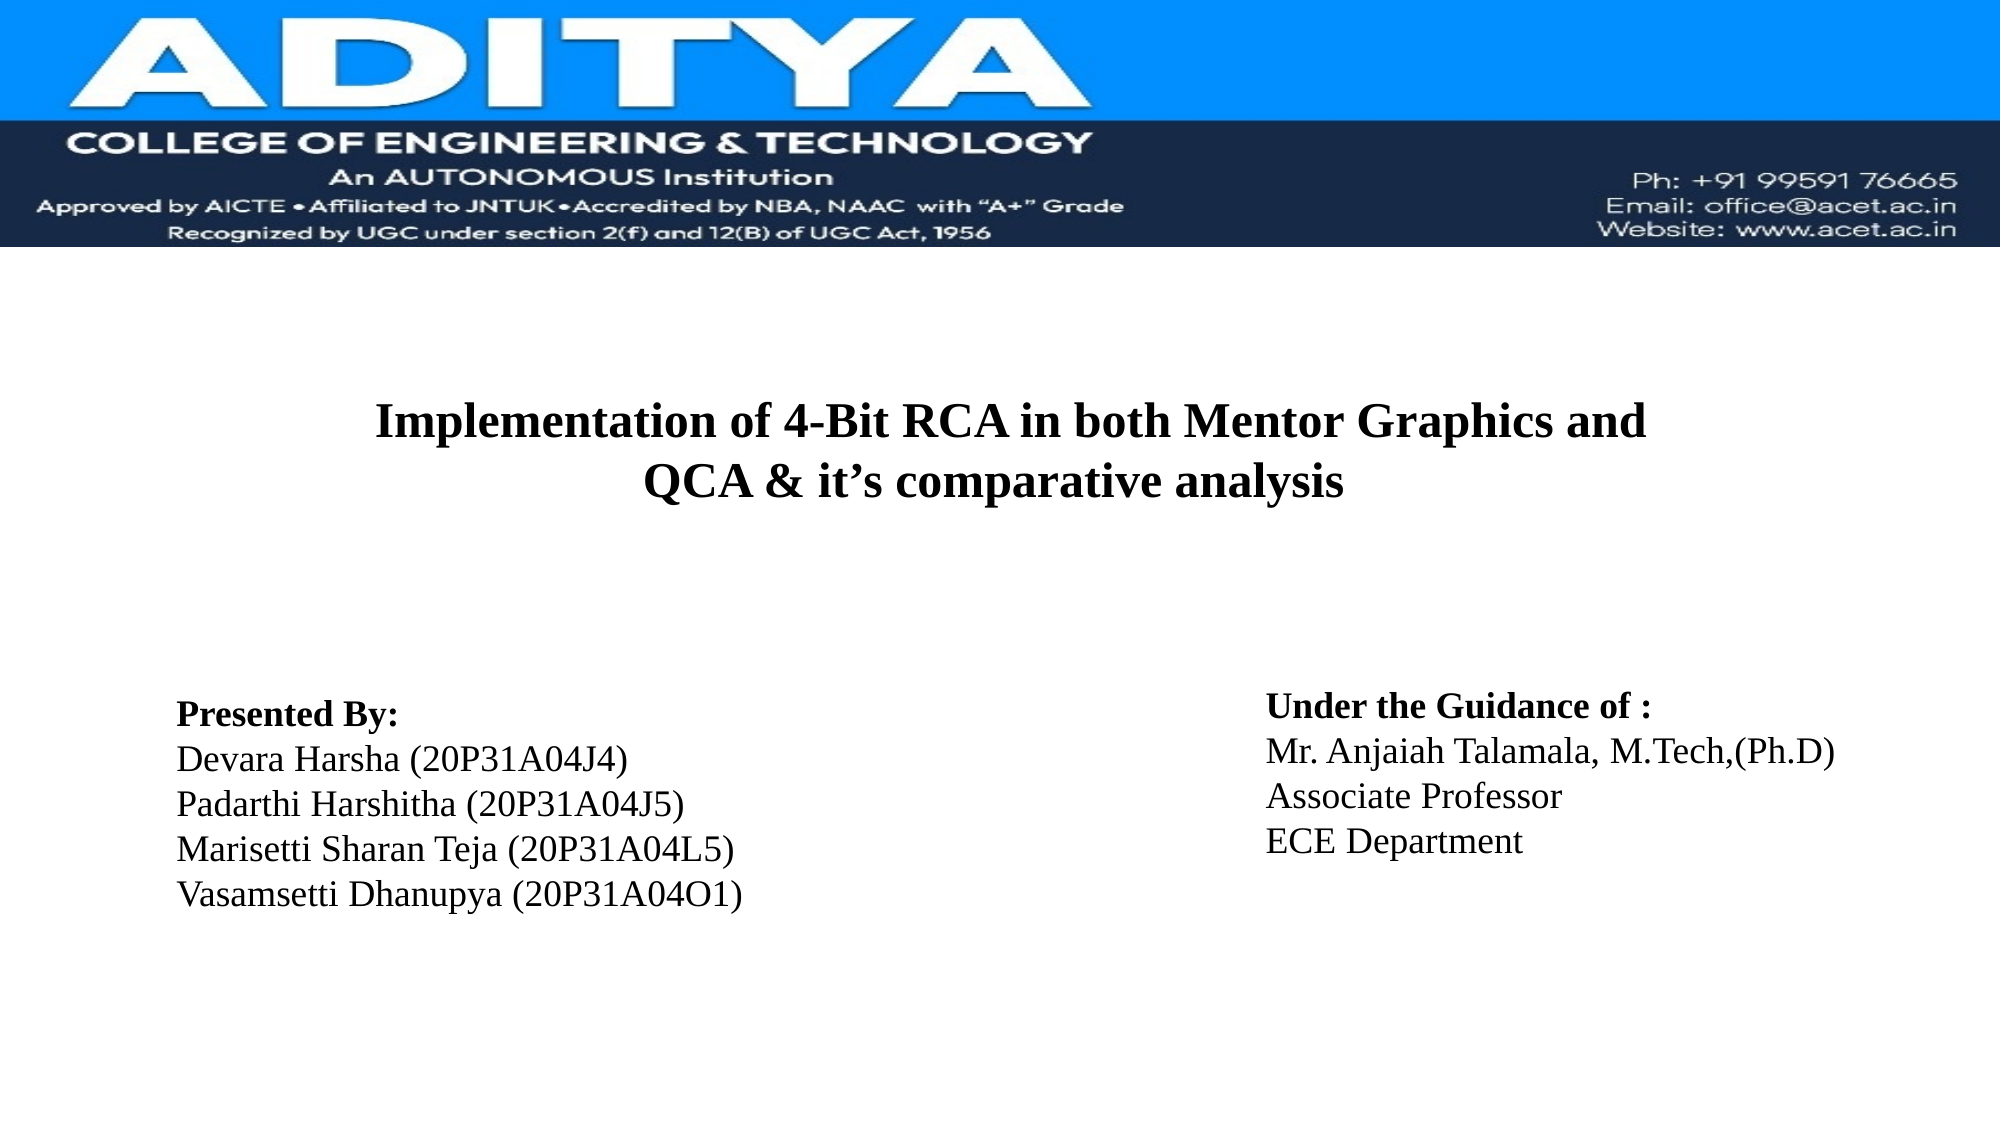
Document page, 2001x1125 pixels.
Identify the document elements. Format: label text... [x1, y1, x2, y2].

picture [0, 0, 2000, 247]
text_box Under the Guidance of : Mr. Anjaiah Talamala, M.Tech,(Ph.D) Associate Professor ECE Department [1250, 660, 1859, 869]
text_box Presented By: Devara Harsha (20P31A04J4) Padarthi Harshitha (20P31A04J5) Marisetti Sharan Teja (20P31A04L5) Vasamsetti Dhanupya (20P31A04O1) [161, 681, 809, 921]
text_box Implementation of 4-Bit RCA in both Mentor Graphics and QCA & it’s comparative analysis [301, 335, 1699, 515]
